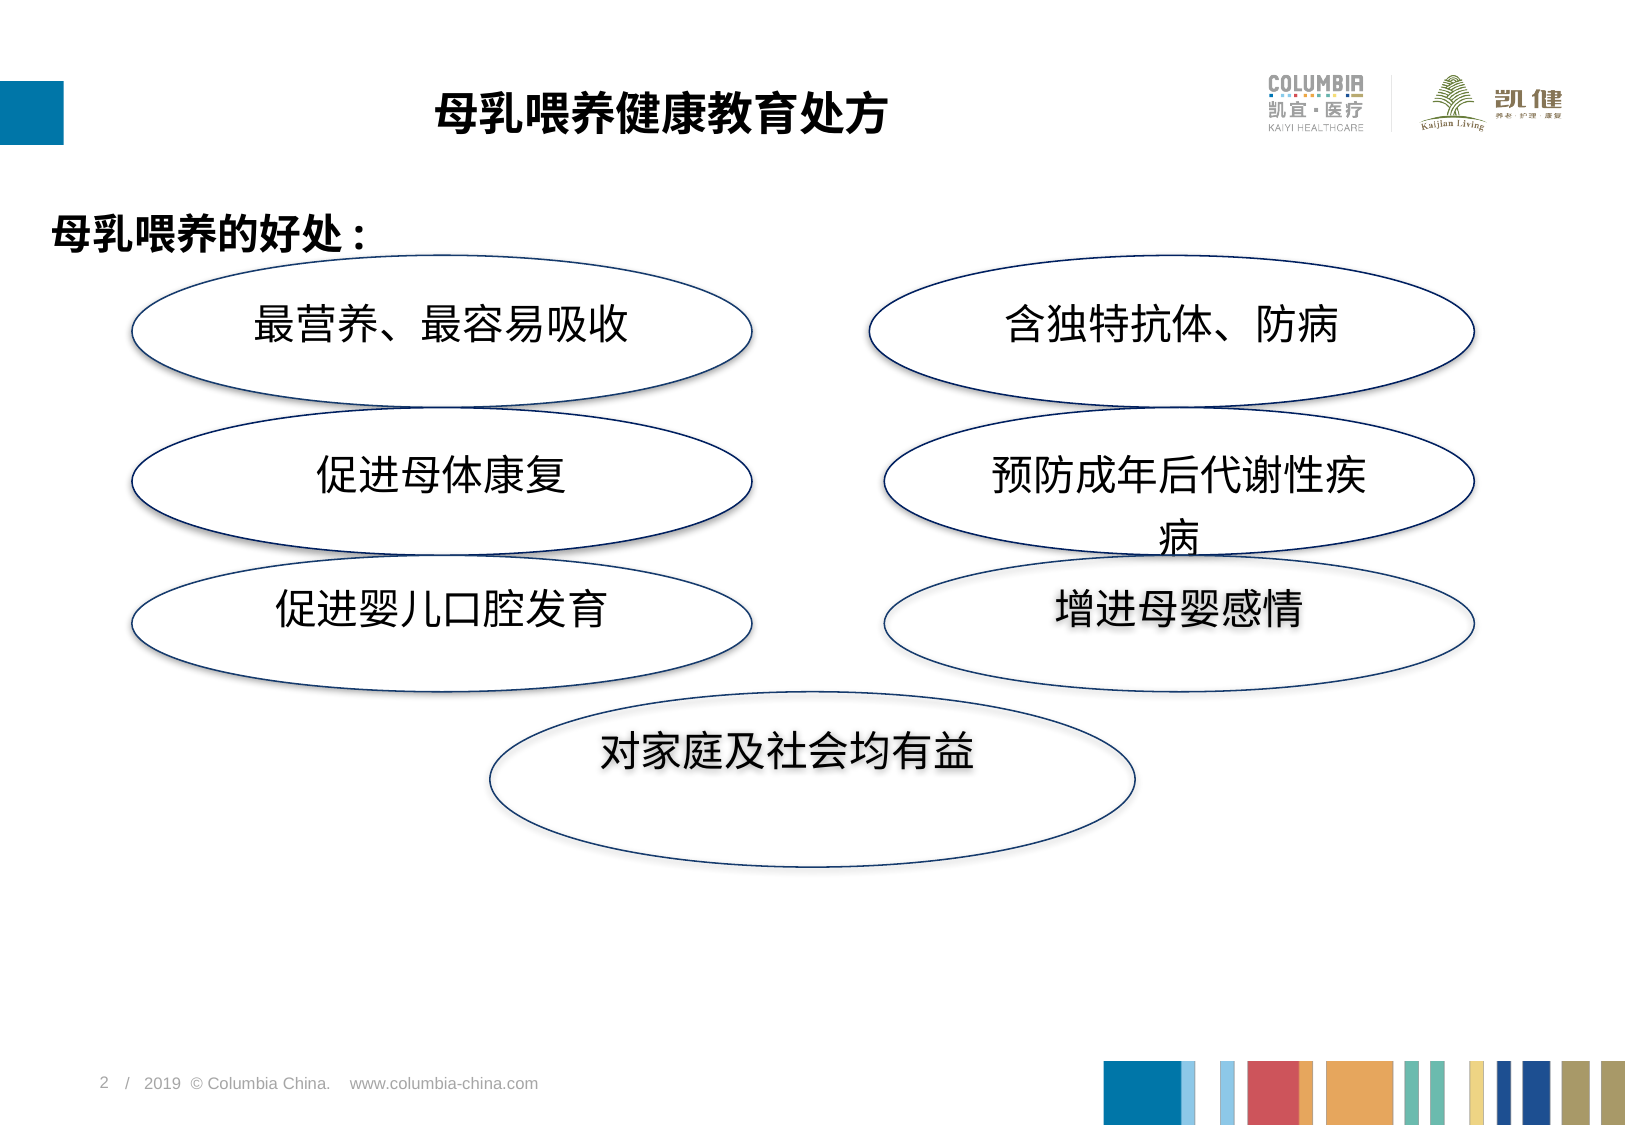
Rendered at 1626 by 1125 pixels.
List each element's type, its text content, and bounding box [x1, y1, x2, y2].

picture [1262, 70, 1566, 137]
text_box 对家庭及社会均有益 [489, 690, 1136, 868]
text_box 增进母婴感情 [883, 554, 1476, 693]
text_box 预防成年后代谢性疾病 [883, 406, 1476, 555]
text_box 促进母体康复 [131, 406, 753, 555]
text_box 母乳喂养的好处: [36, 200, 870, 265]
title 母乳喂养健康教育处方 [91, 77, 1233, 174]
text_box 最营养、最容易吸收 [131, 254, 753, 407]
text_box 含独特抗体、防病 [868, 254, 1476, 407]
text_box 促进婴儿口腔发育 [131, 554, 753, 693]
